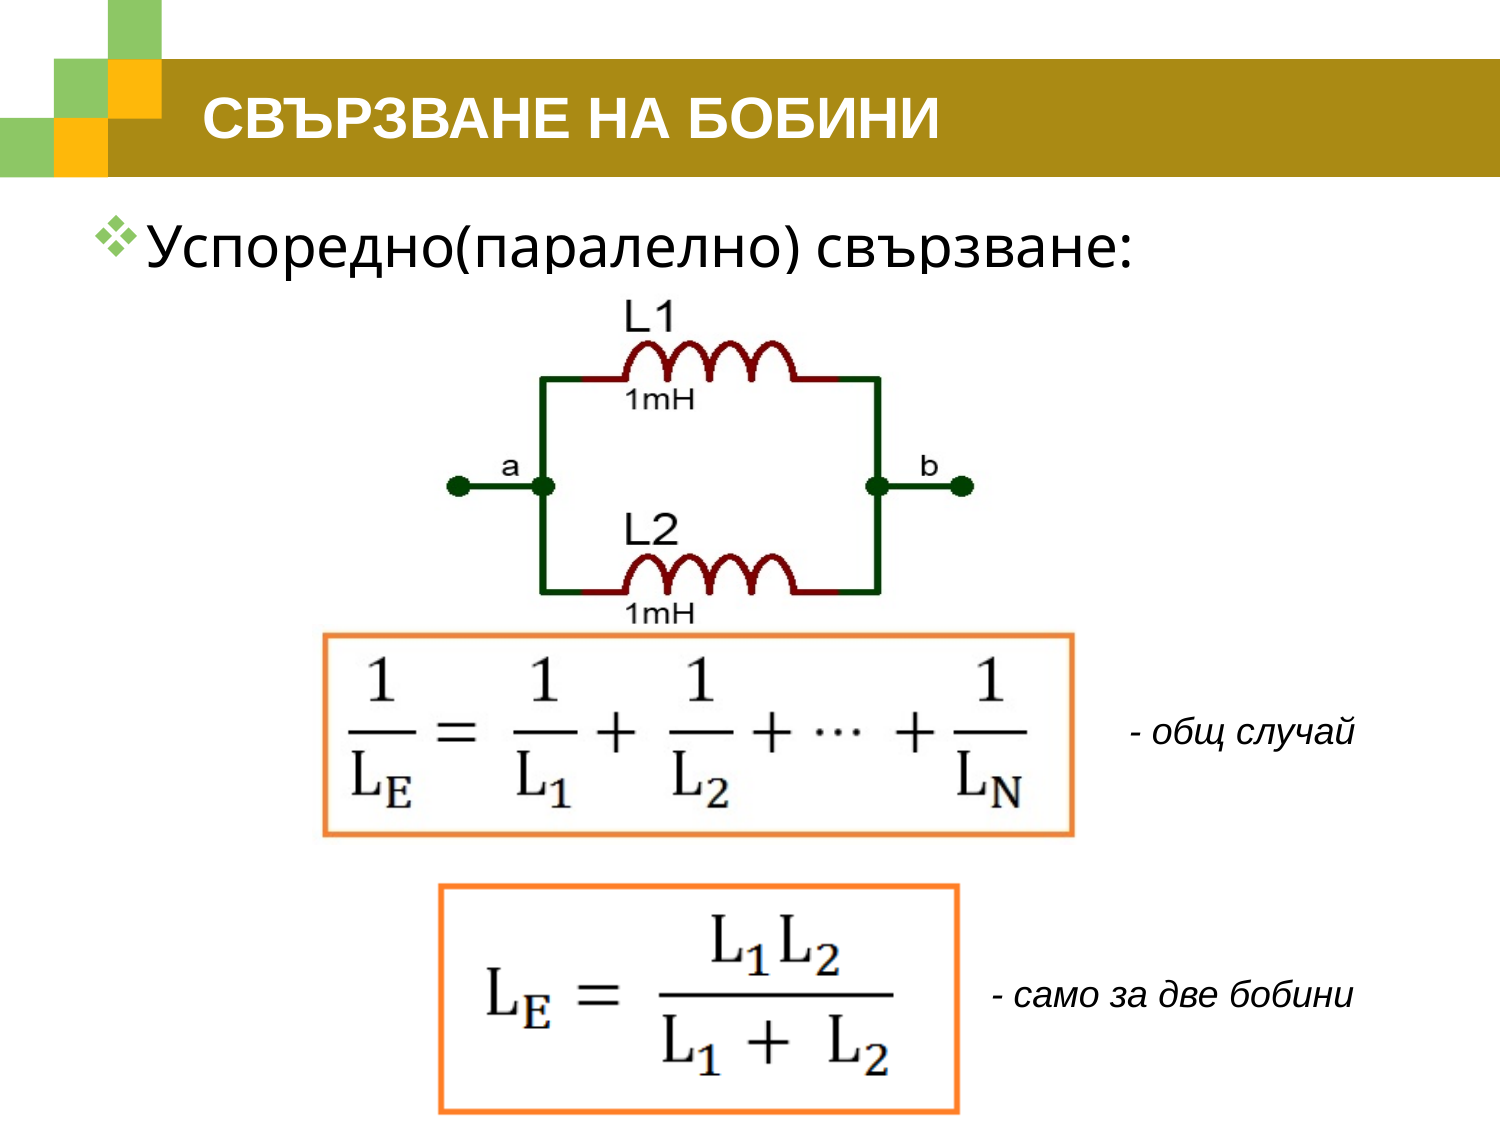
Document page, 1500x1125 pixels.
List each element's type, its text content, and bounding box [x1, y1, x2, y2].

picture [312, 274, 1088, 846]
list Успоредно(паралелно) свързване: [74, 201, 1426, 1063]
title СВЪРЗВАНЕ НА БОБИНИ [187, 74, 1401, 156]
text_box - общ случай [1114, 699, 1371, 760]
text_box - само за две бобини [983, 962, 1370, 1023]
picture [424, 874, 978, 1125]
